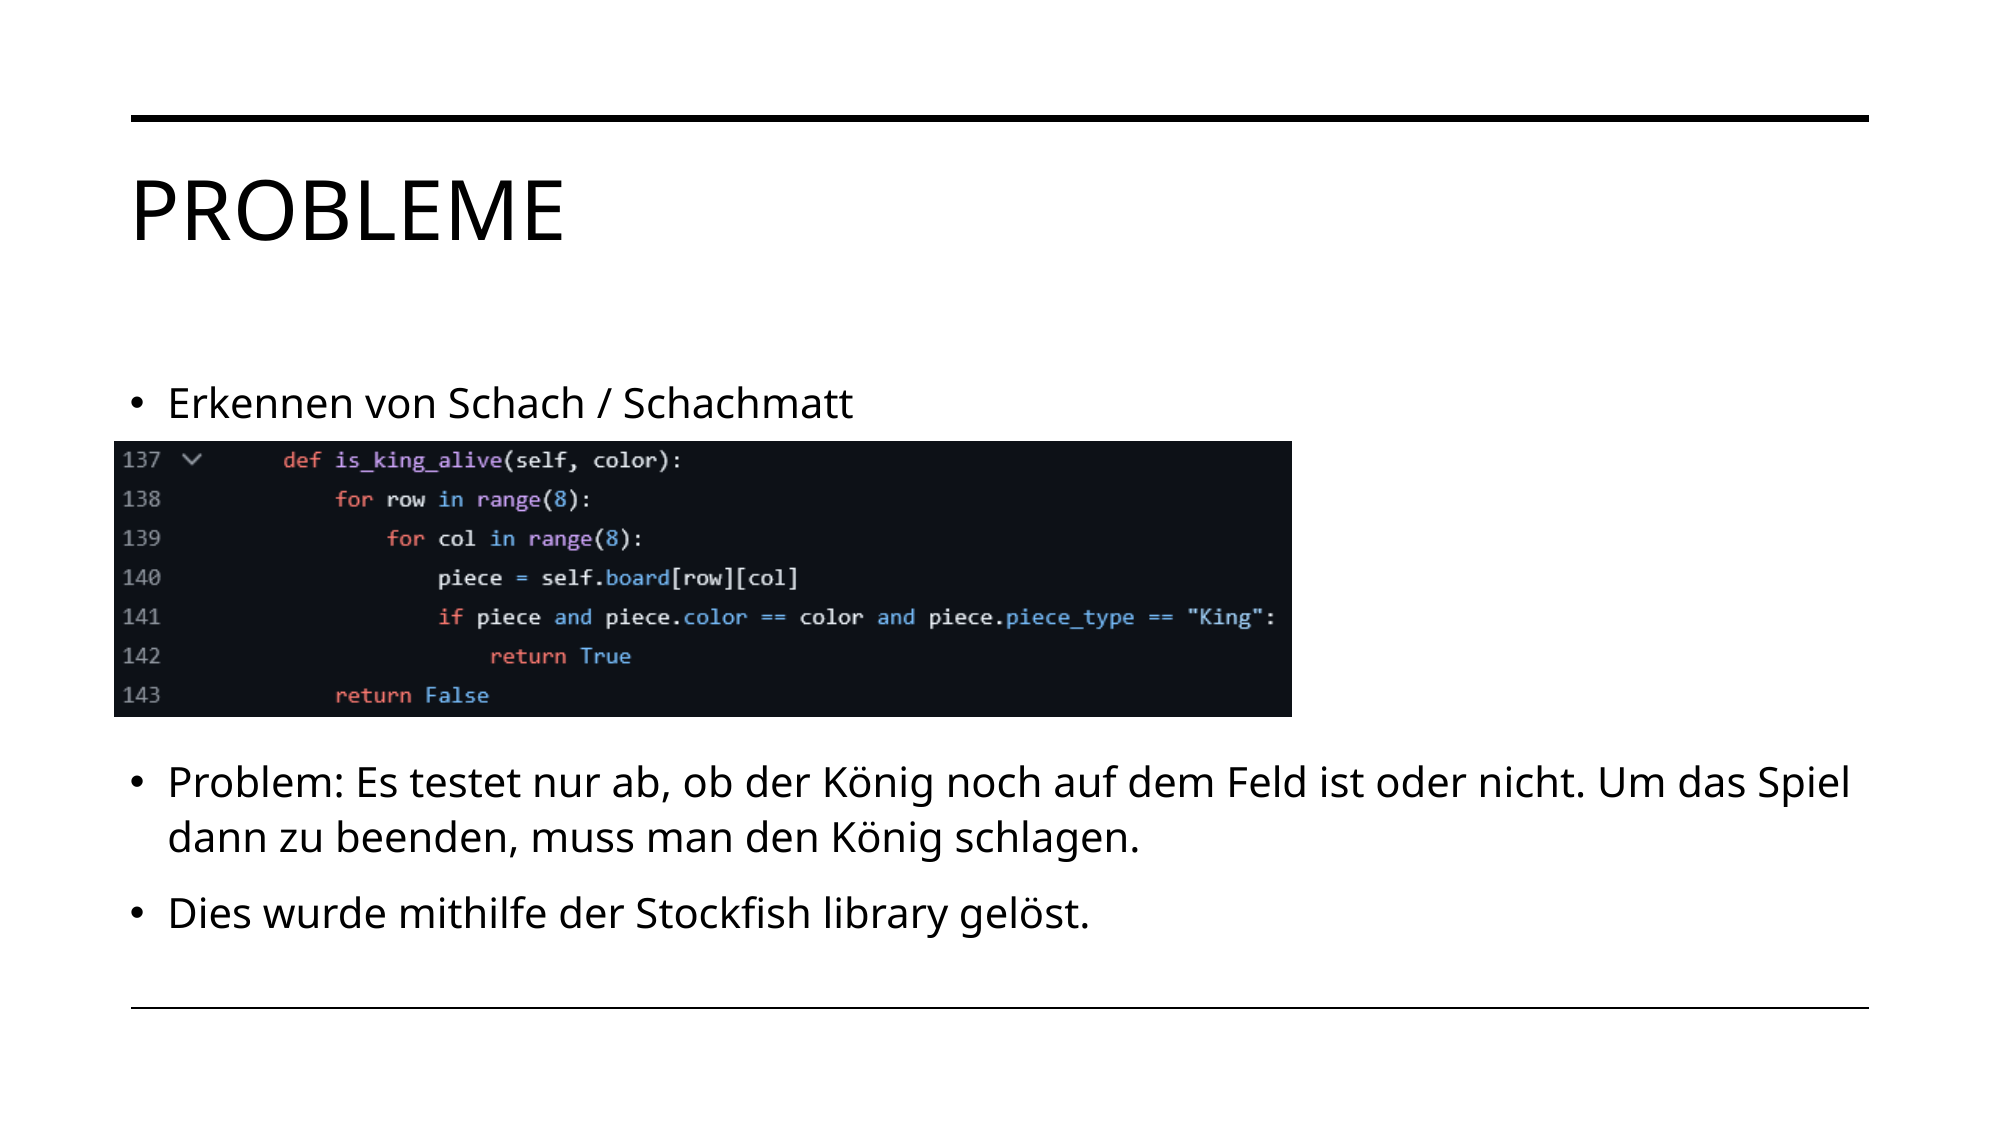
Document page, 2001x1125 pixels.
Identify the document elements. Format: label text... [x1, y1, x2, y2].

title Probleme [114, 149, 1869, 364]
list Erkennen von Schach / Schachmatt Problem: Es testet nur ab, ob der König noch auf dem Feld ist oder nicht. Um das Spiel dann zu beenden, muss man den König schlagen. Dies wurde mithilfe der Stockfish library gelöst. [114, 364, 1869, 978]
picture [114, 441, 1292, 717]
